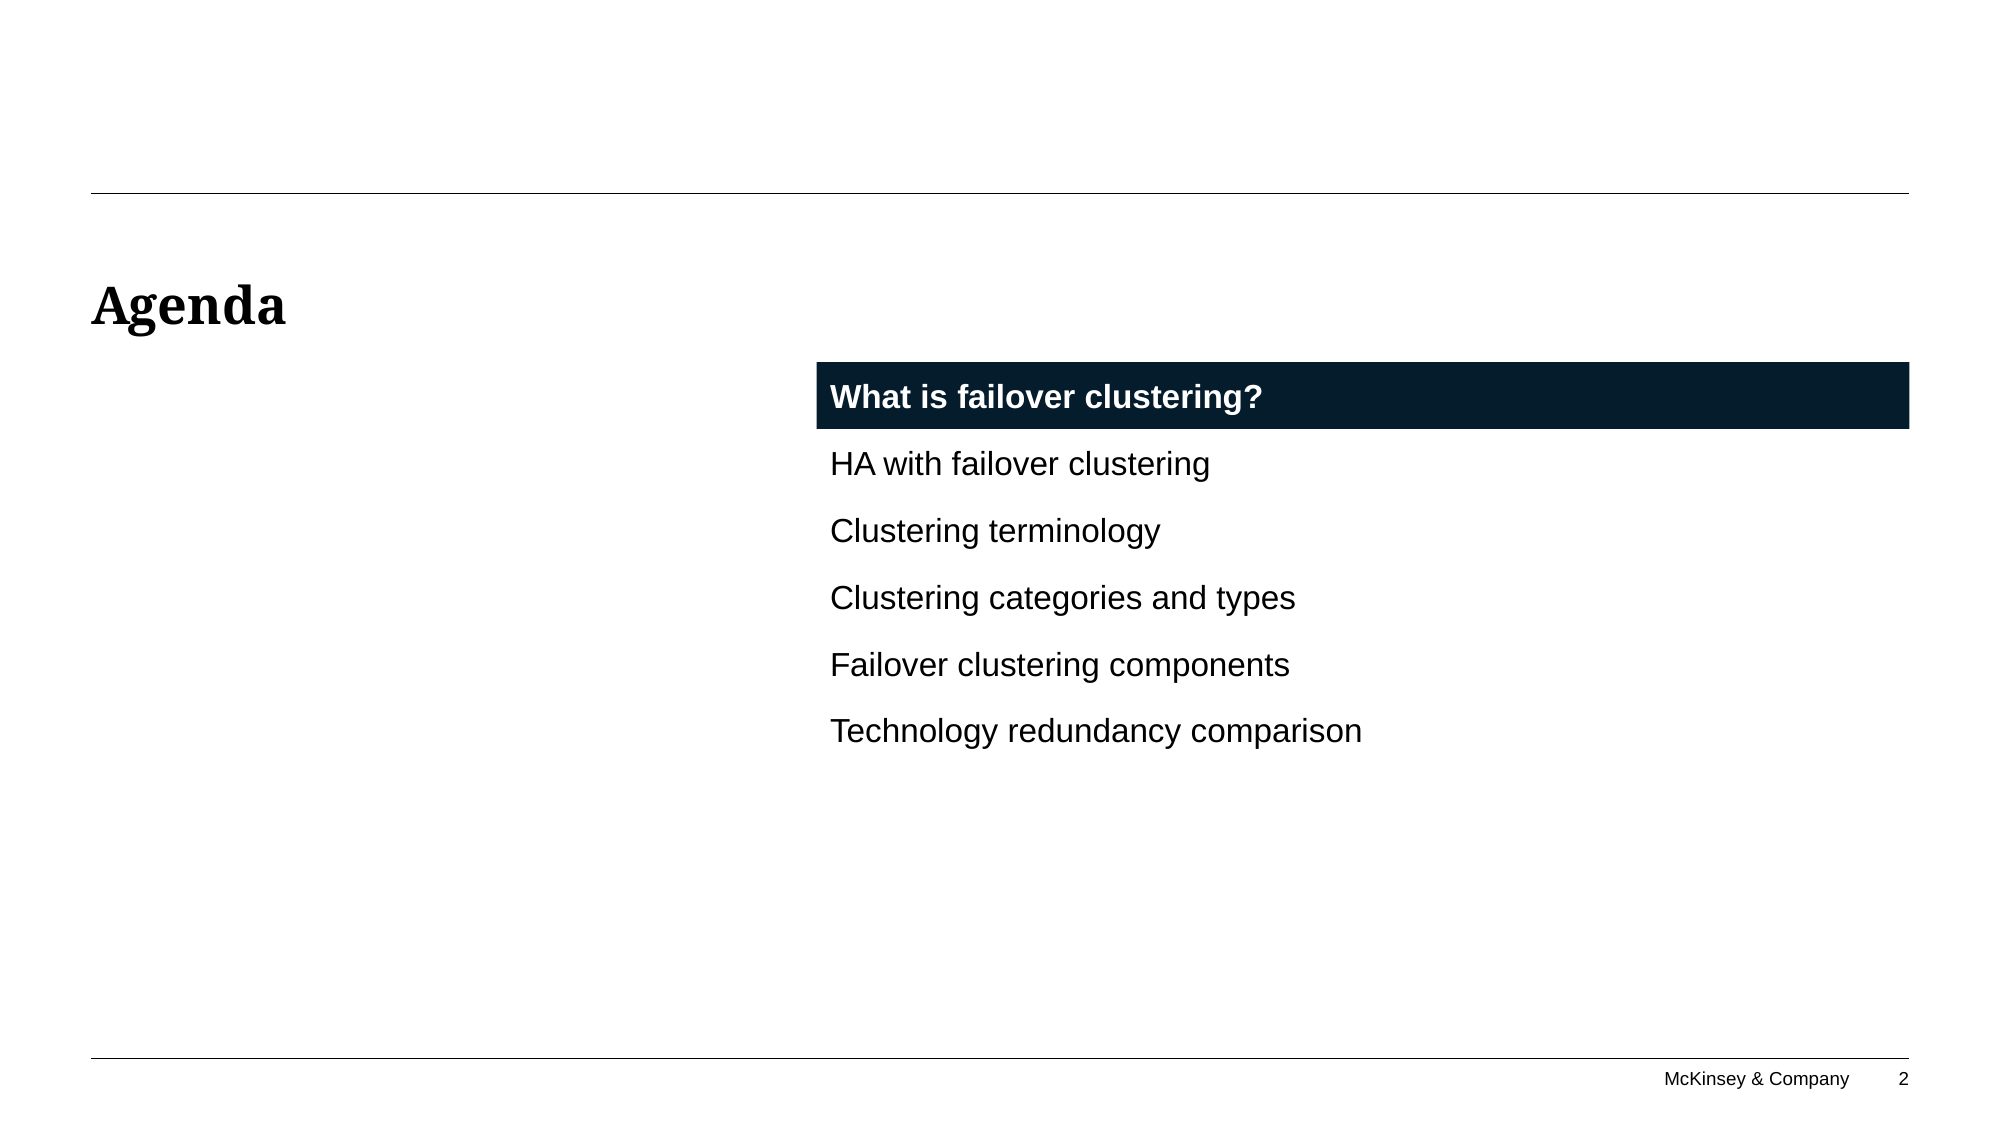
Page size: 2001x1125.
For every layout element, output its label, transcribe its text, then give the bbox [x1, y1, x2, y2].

title Agenda [91, 279, 717, 468]
text_box What is failover clustering? [816, 362, 1910, 428]
text_box Clustering terminology [816, 495, 1910, 562]
text_box Clustering categories and types [816, 562, 1910, 629]
text_box HA with failover clustering [816, 428, 1910, 495]
text_box Failover clustering components [816, 629, 1910, 696]
text_box Technology redundancy comparison [816, 696, 1910, 763]
